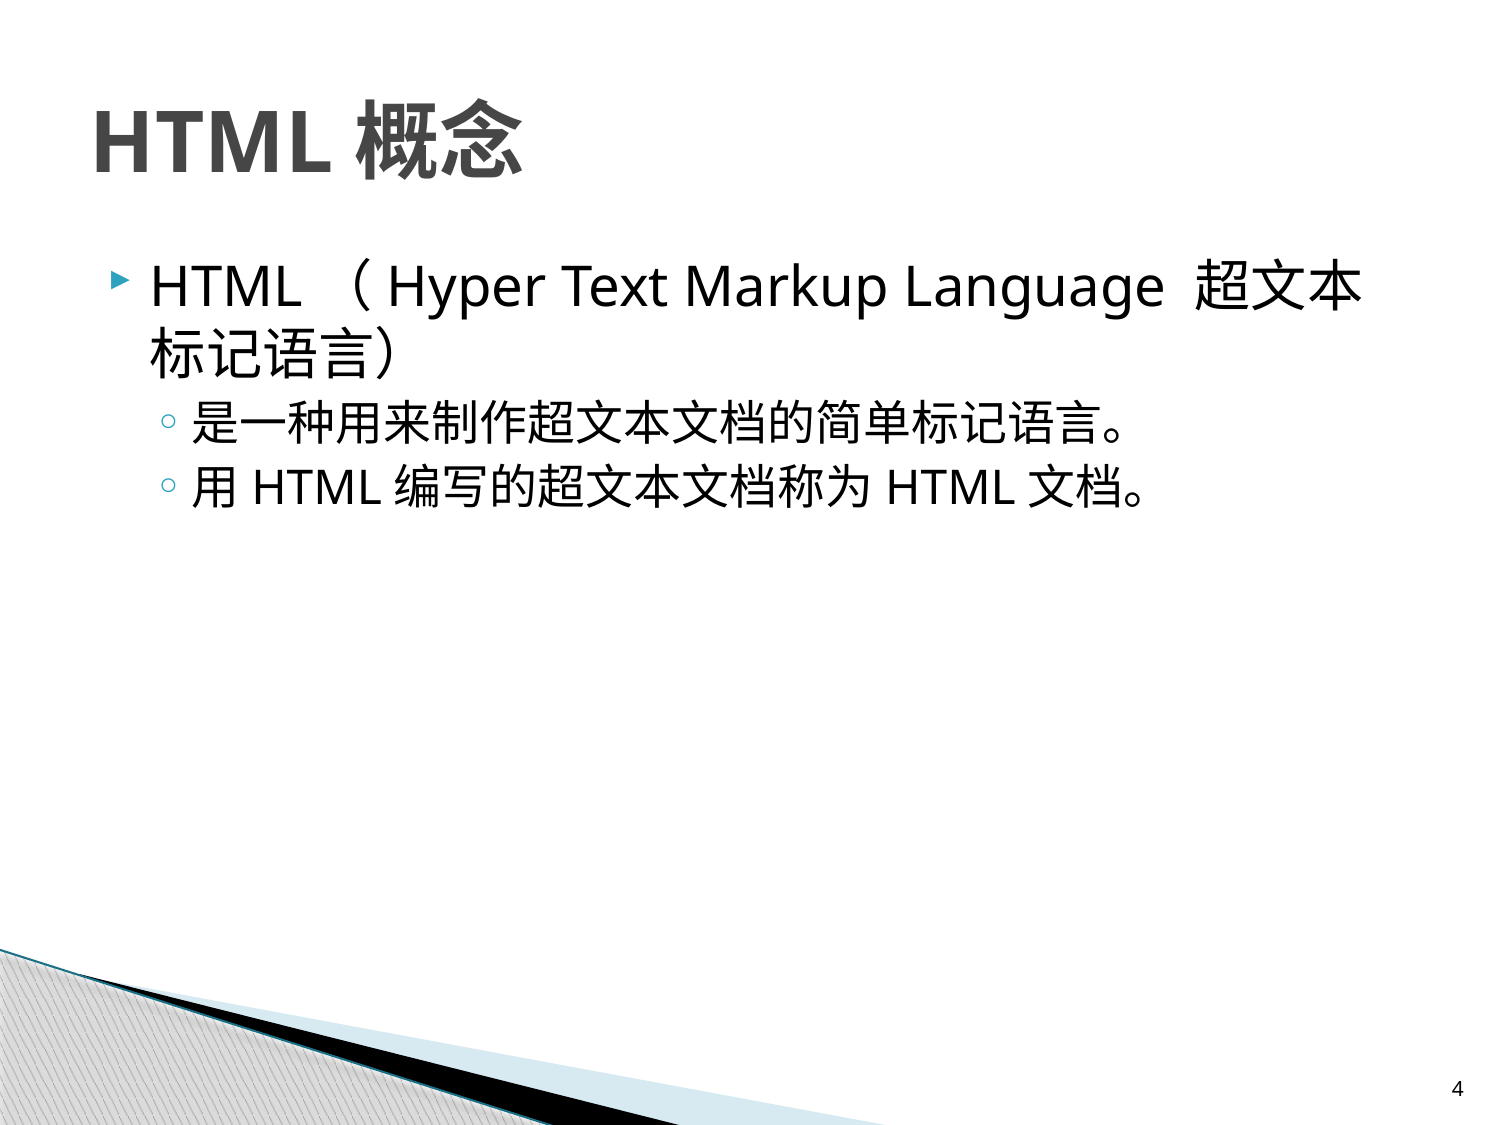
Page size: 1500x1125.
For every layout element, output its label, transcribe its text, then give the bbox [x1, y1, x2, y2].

list HTML（Hyper Text Markup Language 超文本标记语言） 是一种用来制作超文本文档的简单标记语言。 用HTML编写的超文本文档称为HTML文档。 [74, 242, 1426, 986]
slide_number 4 [1418, 1051, 1479, 1112]
title HTML概念 [75, 45, 1425, 233]
